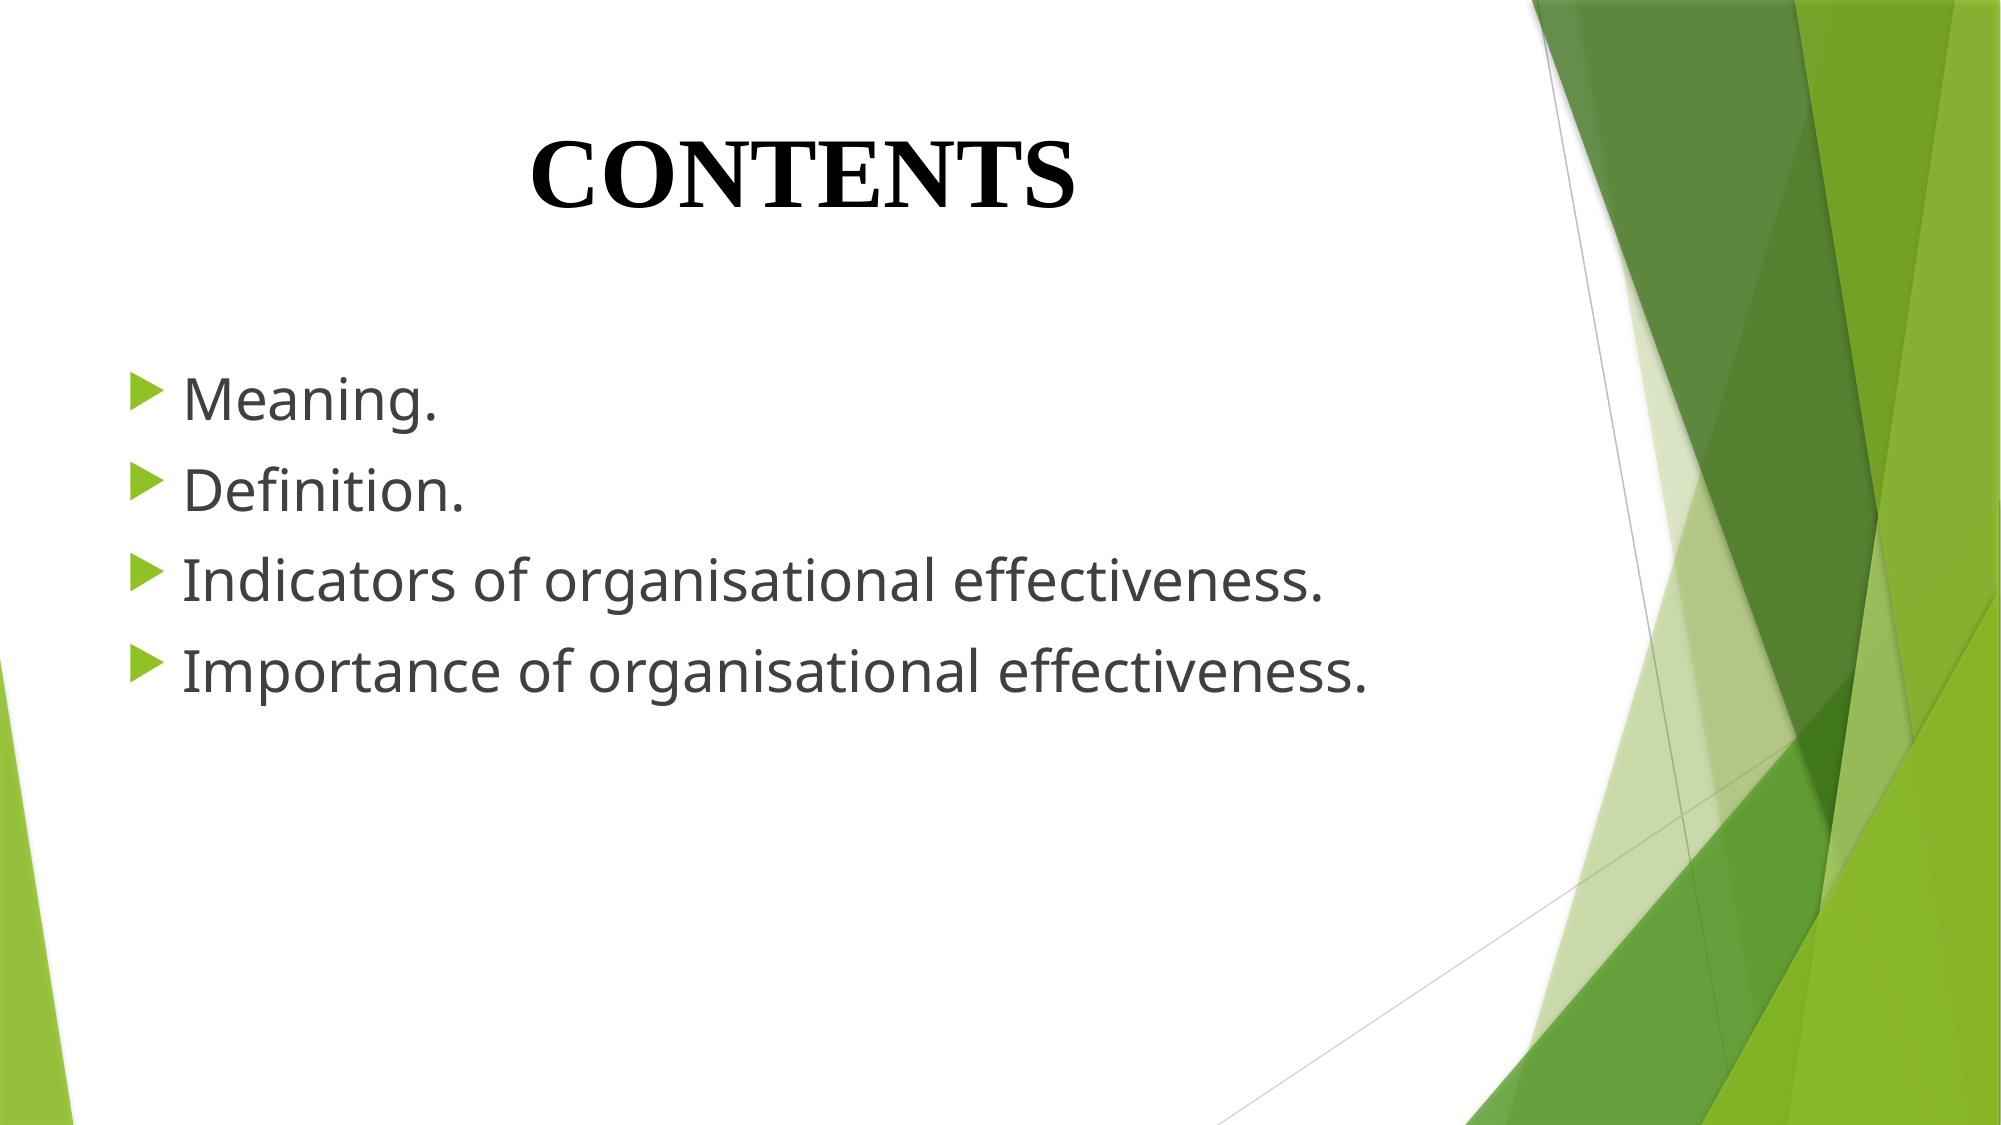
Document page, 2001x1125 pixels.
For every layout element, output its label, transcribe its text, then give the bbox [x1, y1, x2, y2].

list Meaning. Definition. Indicators of organisational effectiveness. Importance of organisational effectiveness. [111, 354, 1522, 992]
title CONTENTS [111, 99, 1522, 317]
